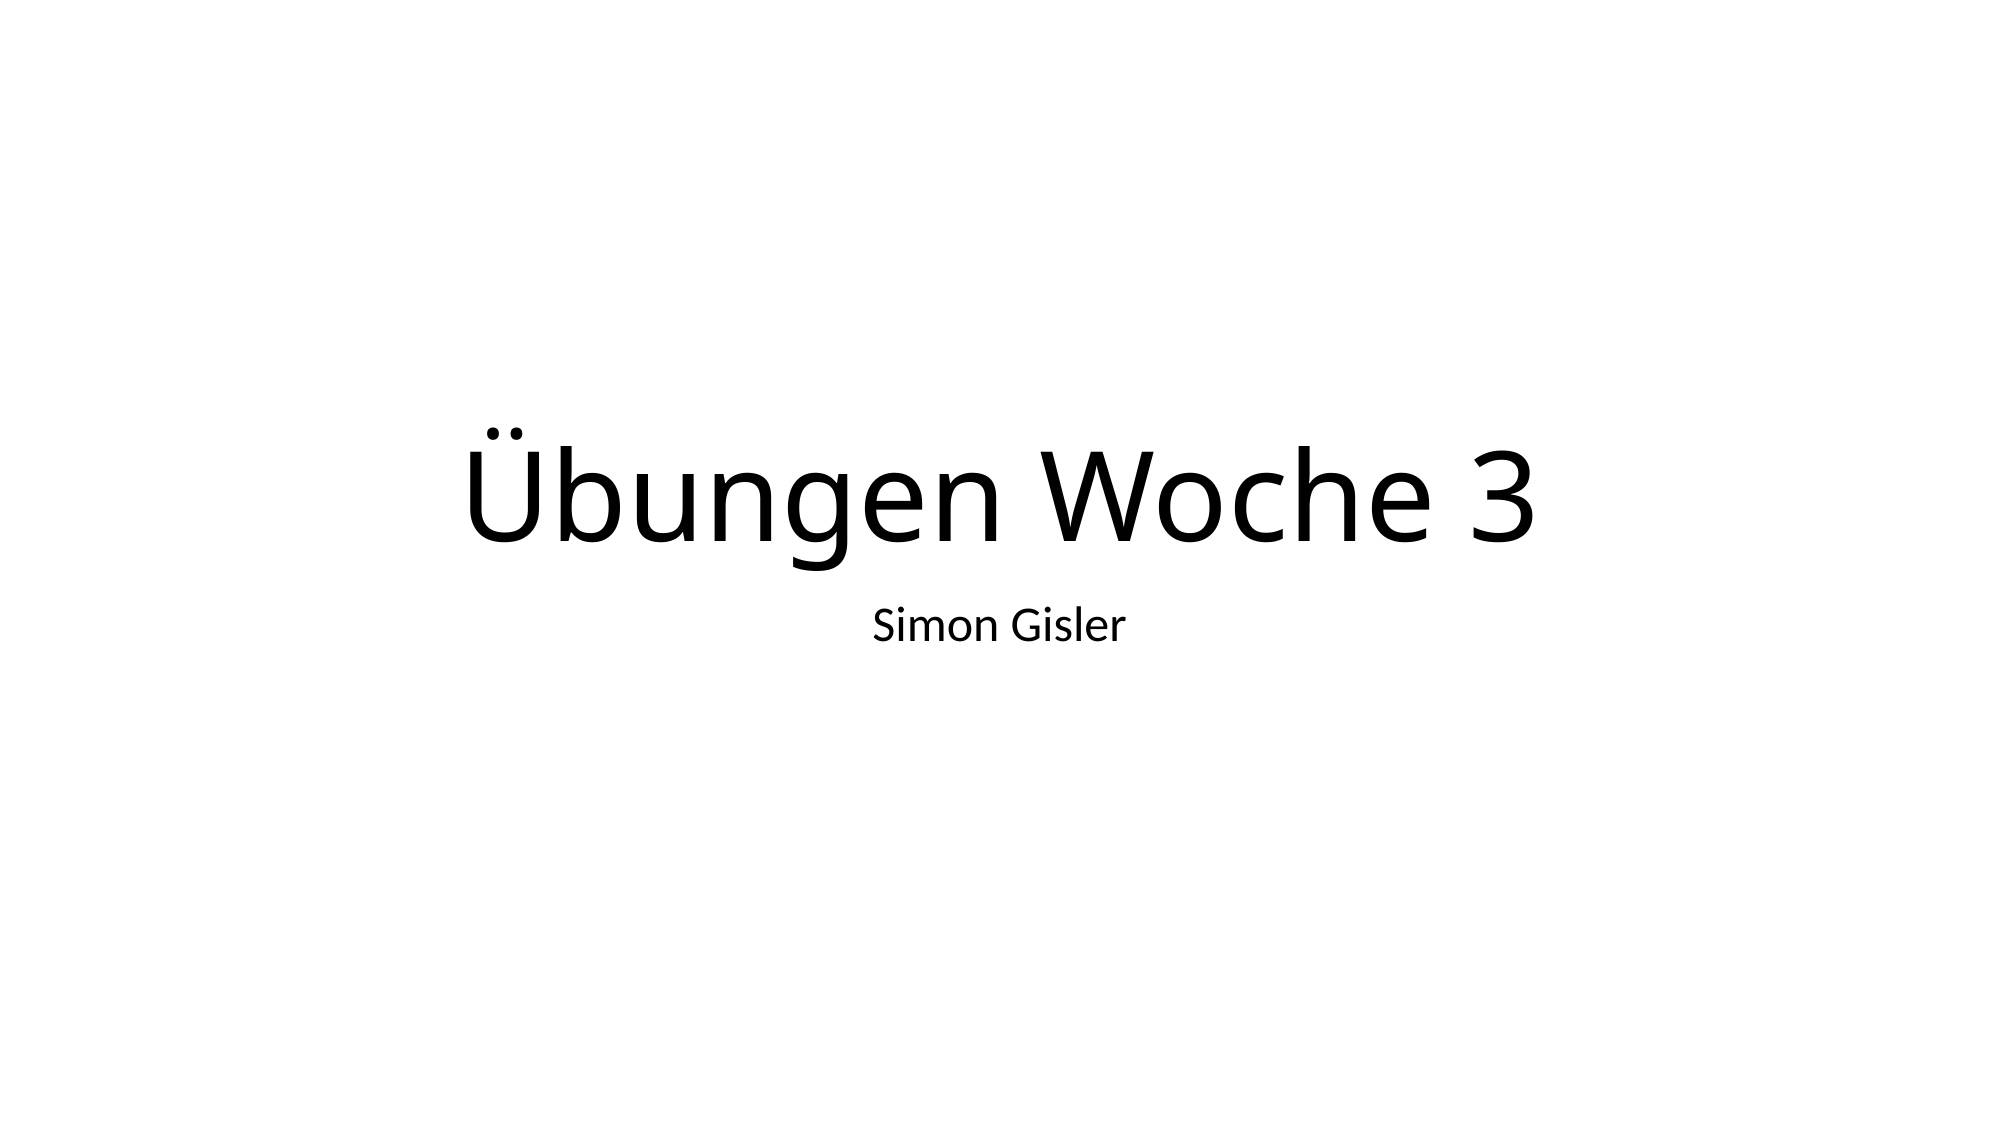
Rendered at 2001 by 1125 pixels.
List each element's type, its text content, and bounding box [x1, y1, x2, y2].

subtitle Simon Gisler [249, 590, 1750, 863]
title Übungen Woche 3 [249, 184, 1750, 576]
